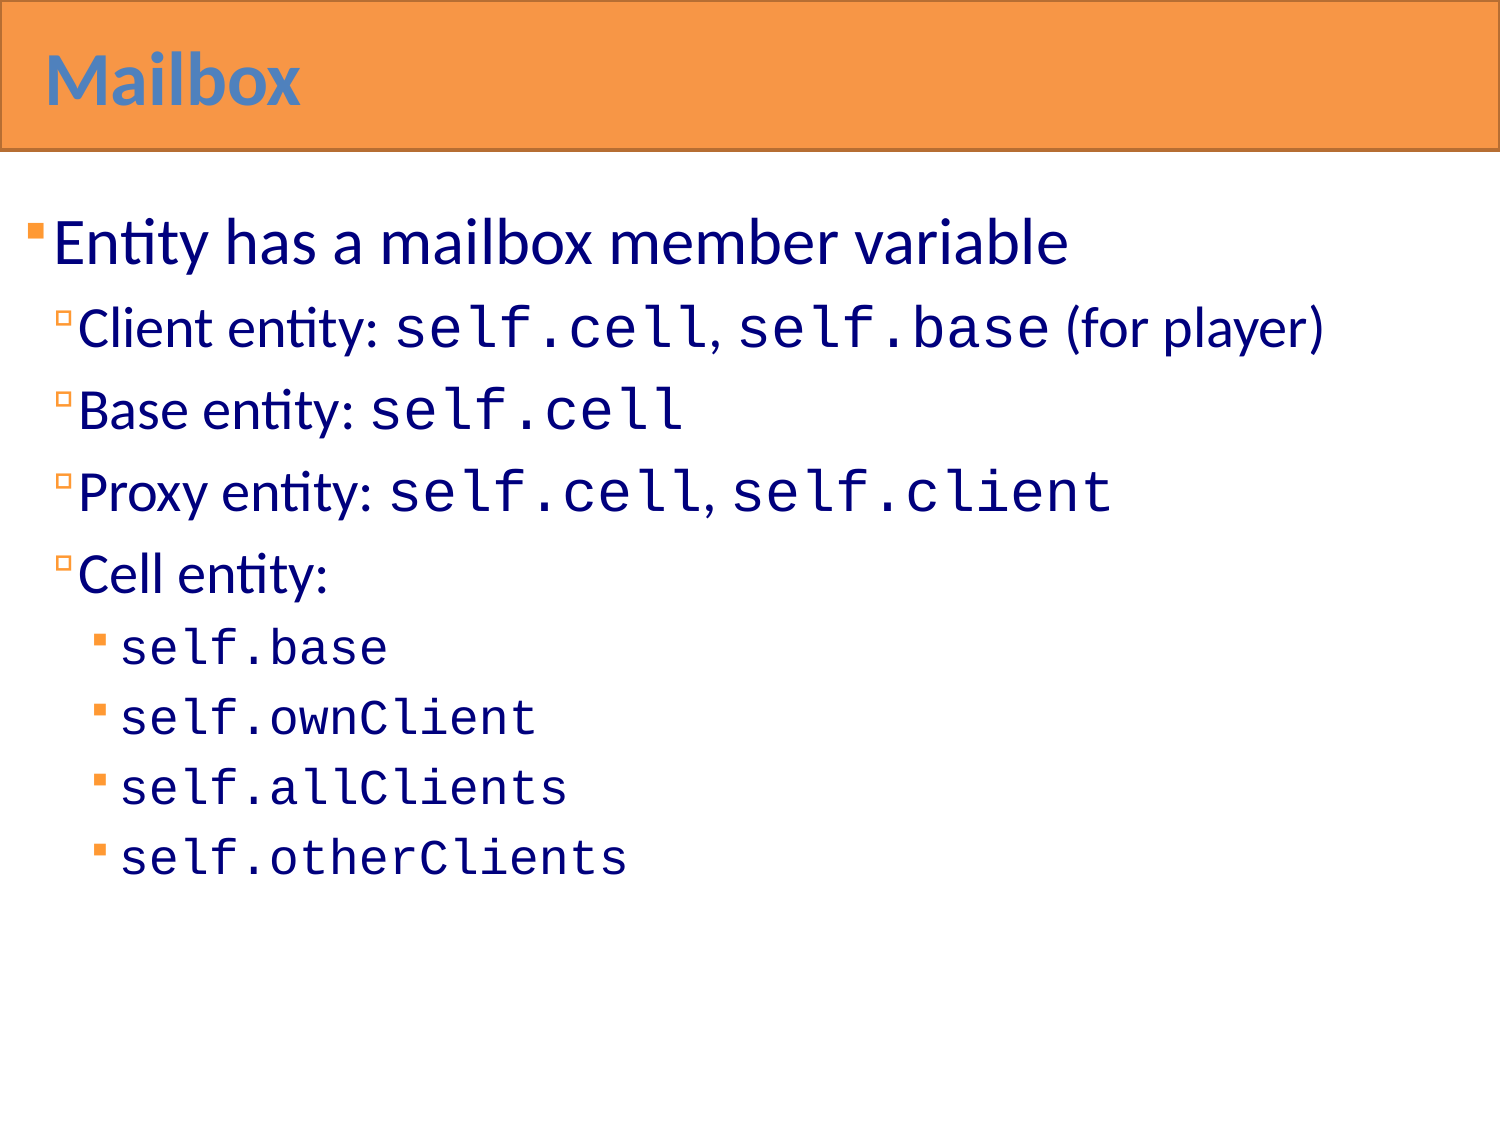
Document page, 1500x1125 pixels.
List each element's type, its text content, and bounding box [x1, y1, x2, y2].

text_box Mailbox [29, 21, 1483, 129]
text_box Entity has a mailbox member variable Client entity: self.cell, self.base (for player) Base entity: self.cell Proxy entity: self.cell, self.client Cell entity: self.base self.ownClient self.allClients self.otherClients [14, 196, 1500, 1071]
text_box [0, 0, 1500, 150]
